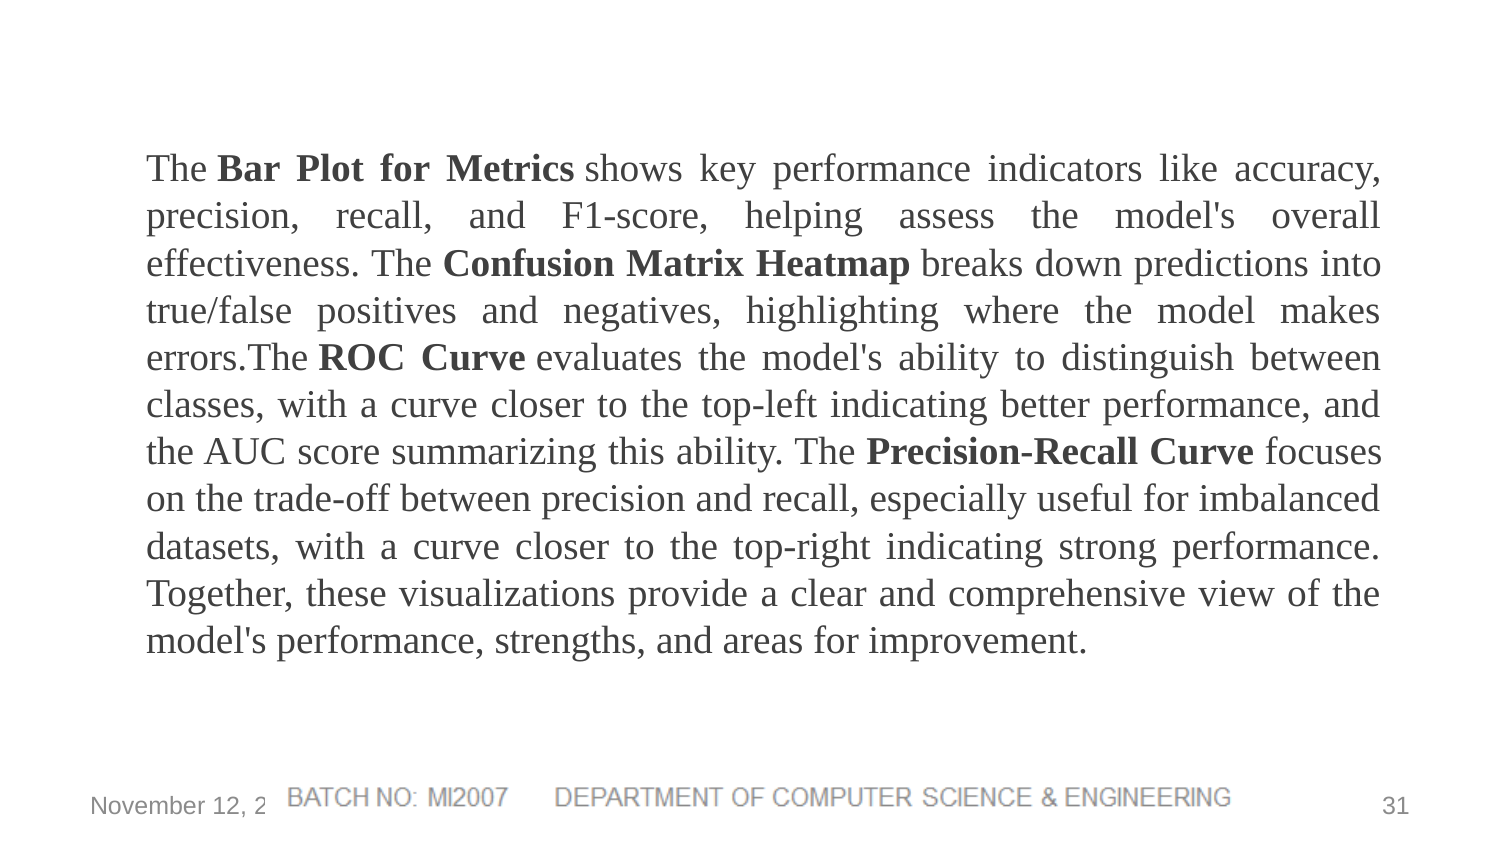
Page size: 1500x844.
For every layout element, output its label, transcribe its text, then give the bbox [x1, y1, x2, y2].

list The Bar Plot for Metrics shows key performance indicators like accuracy, precision, recall, and F1-score, helping assess the model's overall effectiveness. The Confusion Matrix Heatmap breaks down predictions into true/false positives and negatives, highlighting where the model makes errors.The ROC Curve evaluates the model's ability to distinguish between classes, with a curve closer to the top-left indicating better performance, and the AUC score summarizing this ability. The Precision-Recall Curve focuses on the trade-off between precision and recall, especially useful for imbalanced datasets, with a curve closer to the top-right indicating strong performance. Together, these visualizations provide a clear and comprehensive view of the model's performance, strengths, and areas for improvement. [131, 134, 1398, 709]
picture [265, 771, 1263, 828]
slide_number 31 [1266, 782, 1425, 827]
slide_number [75, 782, 260, 827]
